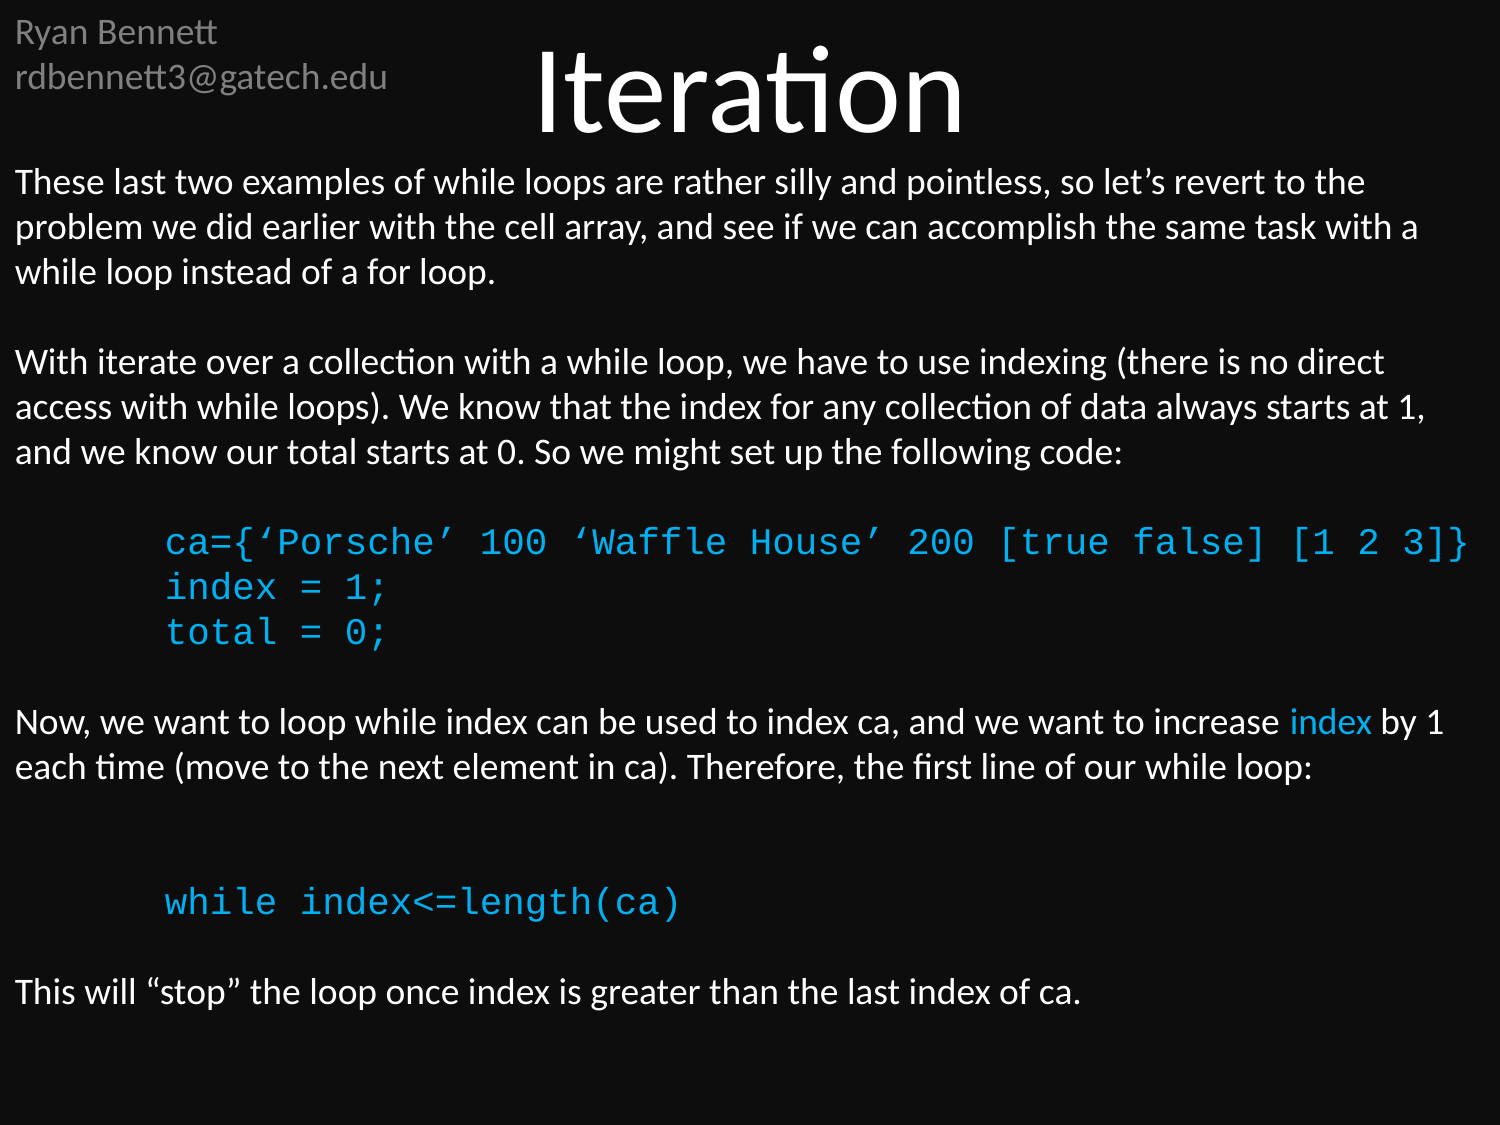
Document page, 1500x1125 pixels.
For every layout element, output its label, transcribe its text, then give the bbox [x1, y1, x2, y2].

text_box These last two examples of while loops are rather silly and pointless, so let’s revert to the problem we did earlier with the cell array, and see if we can accomplish the same task with a while loop instead of a for loop. With iterate over a collection with a while loop, we have to use indexing (there is no direct access with while loops). We know that the index for any collection of data always starts at 1, and we know our total starts at 0. So we might set up the following code: ca={‘Porsche’ 100 ‘Waffle House’ 200 [true false] [1 2 3]} index = 1; total = 0; Now, we want to loop while index can be used to index ca, and we want to increase index by 1 each time (move to the next element in ca). Therefore, the first line of our while loop: while index<=length(ca) This will “stop” the loop once index is greater than the last index of ca. [0, 149, 1500, 1125]
text_box Iteration [0, 0, 1500, 149]
